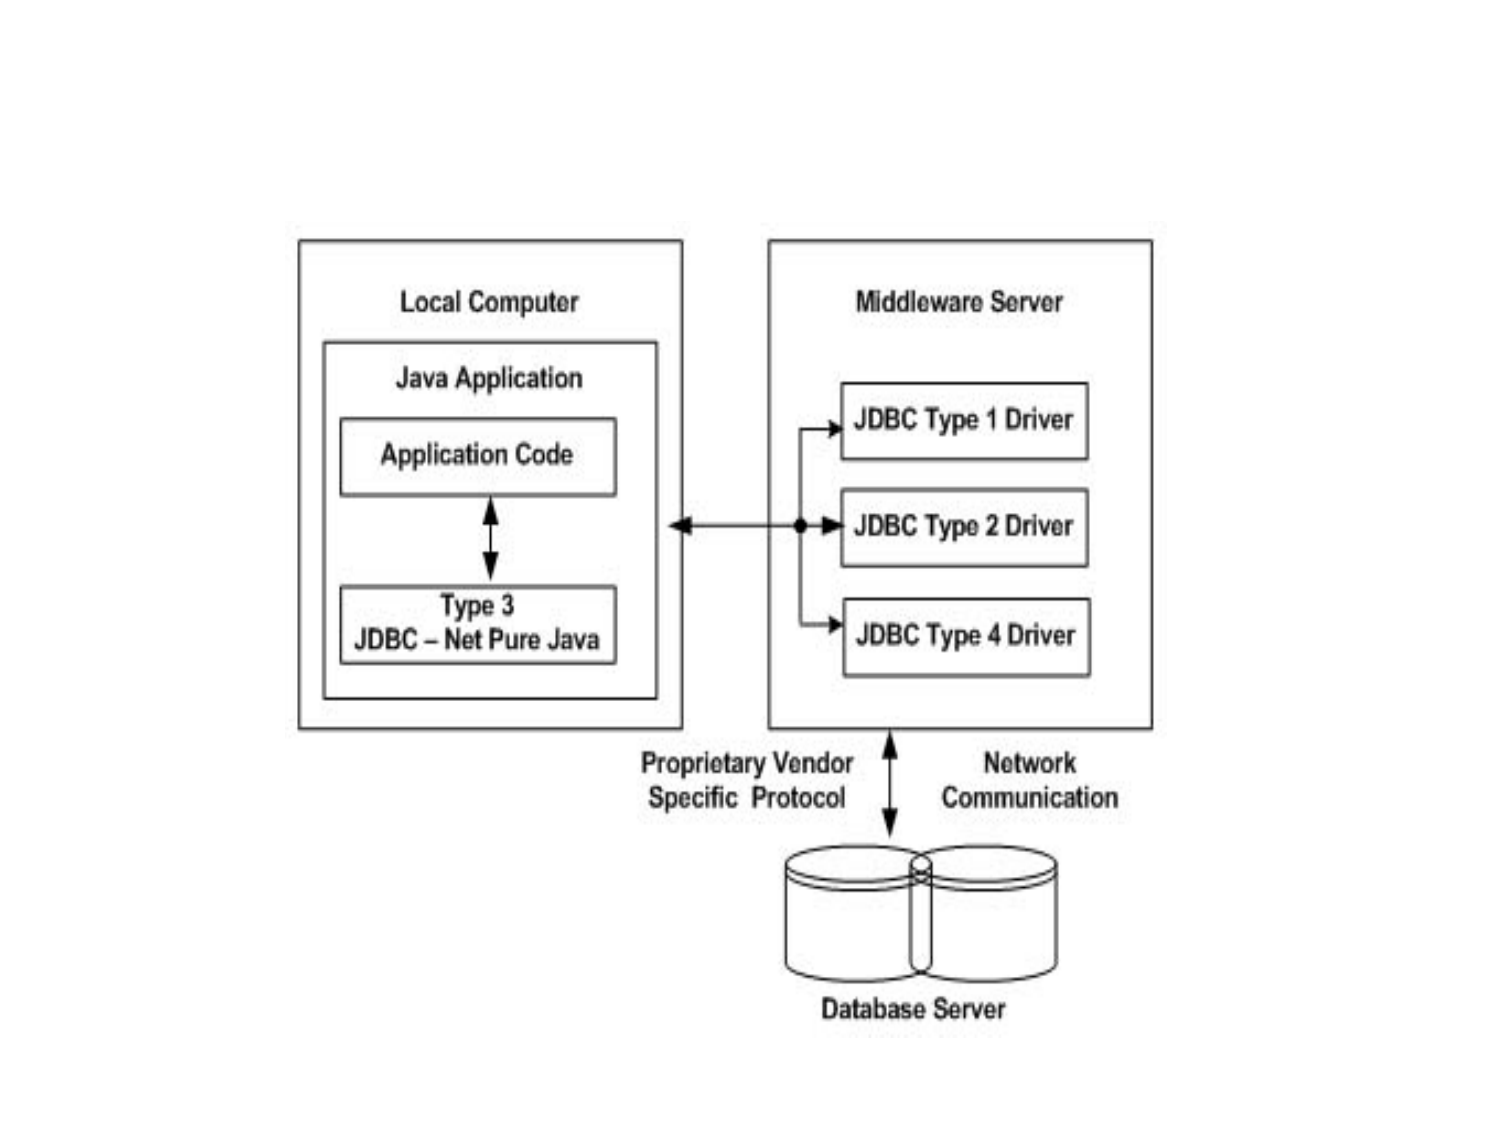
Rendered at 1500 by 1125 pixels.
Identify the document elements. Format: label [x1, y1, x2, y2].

list [284, 221, 1167, 1038]
